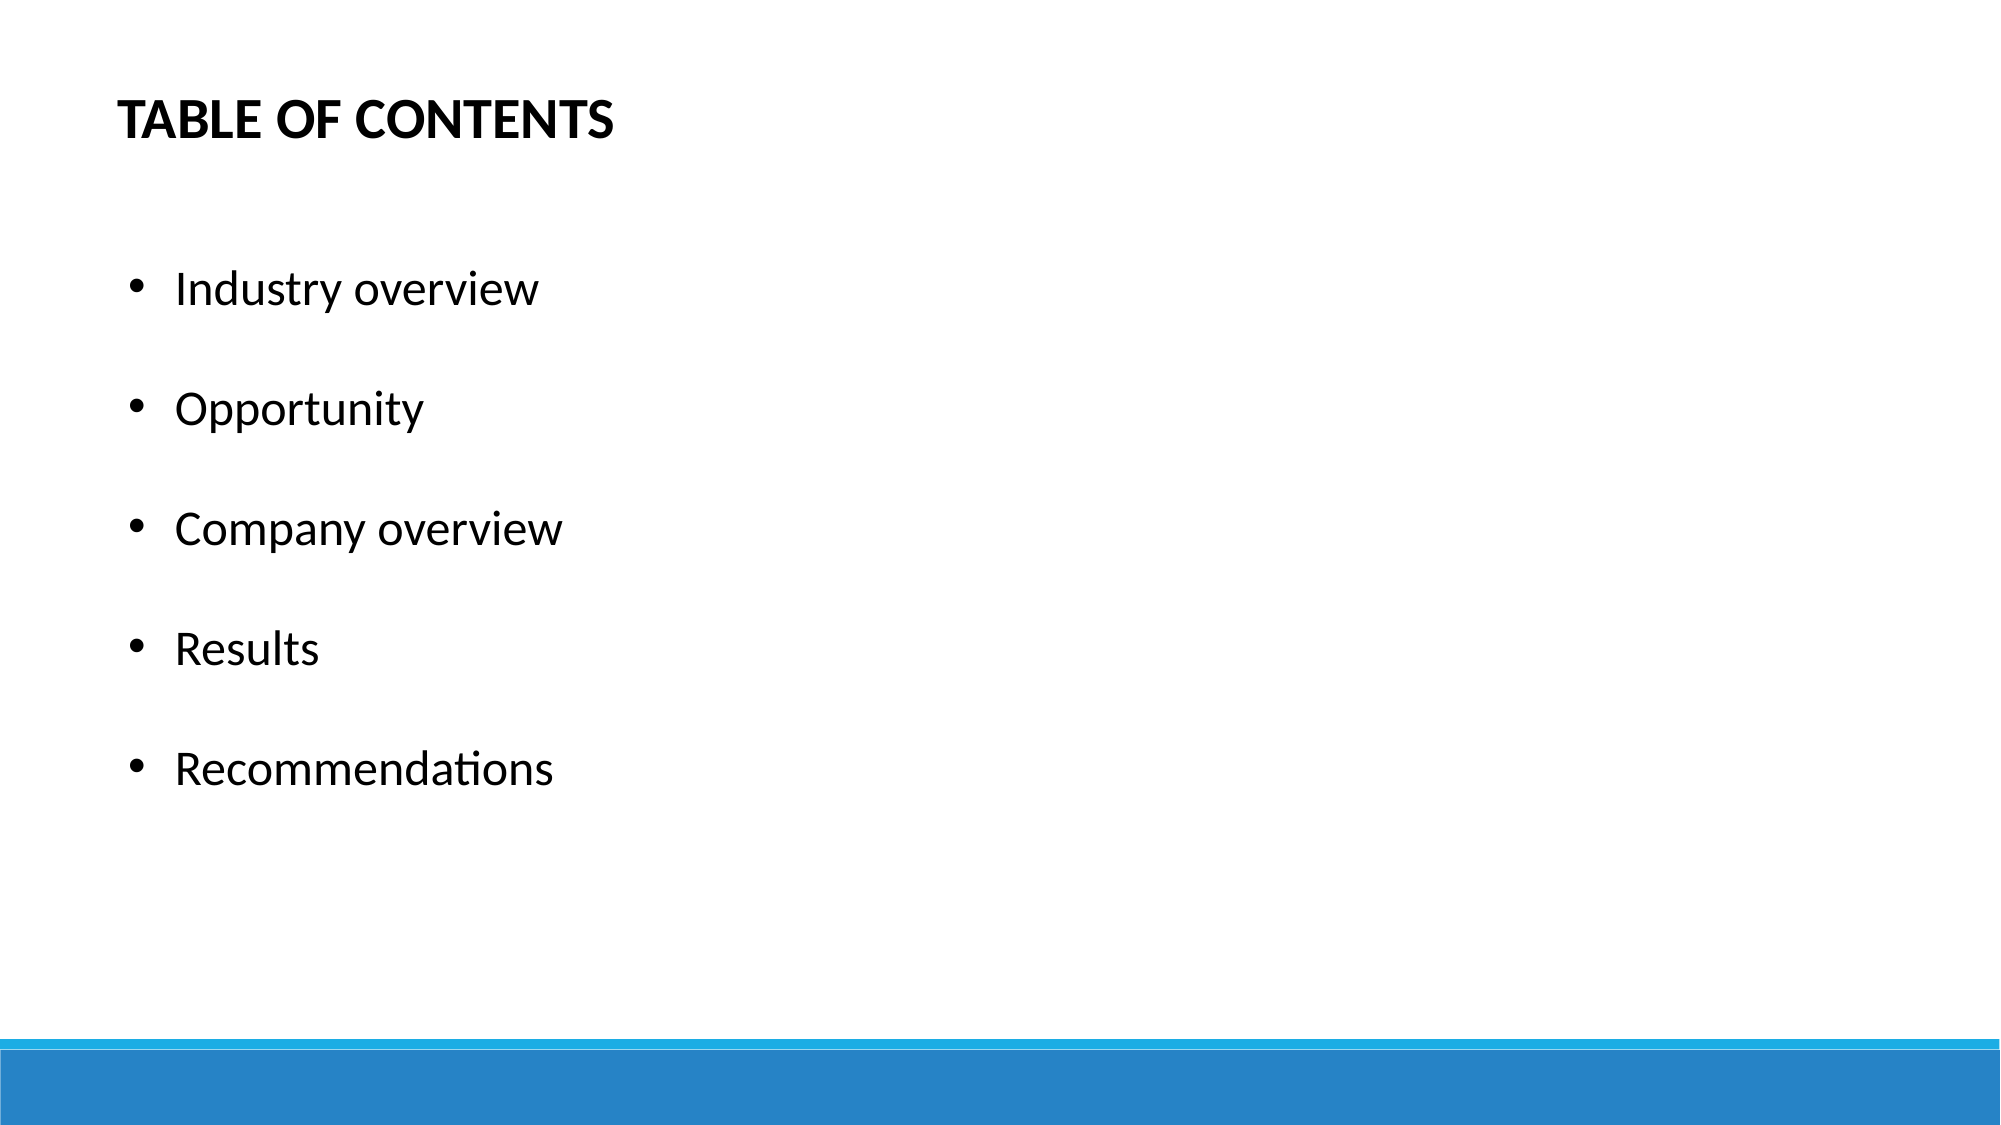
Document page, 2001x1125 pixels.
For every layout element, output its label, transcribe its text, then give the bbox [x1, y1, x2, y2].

text_box TABLE OF CONTENTS [102, 72, 631, 158]
text_box Industry overview Opportunity Company overview Results Recommendations [113, 247, 1598, 863]
